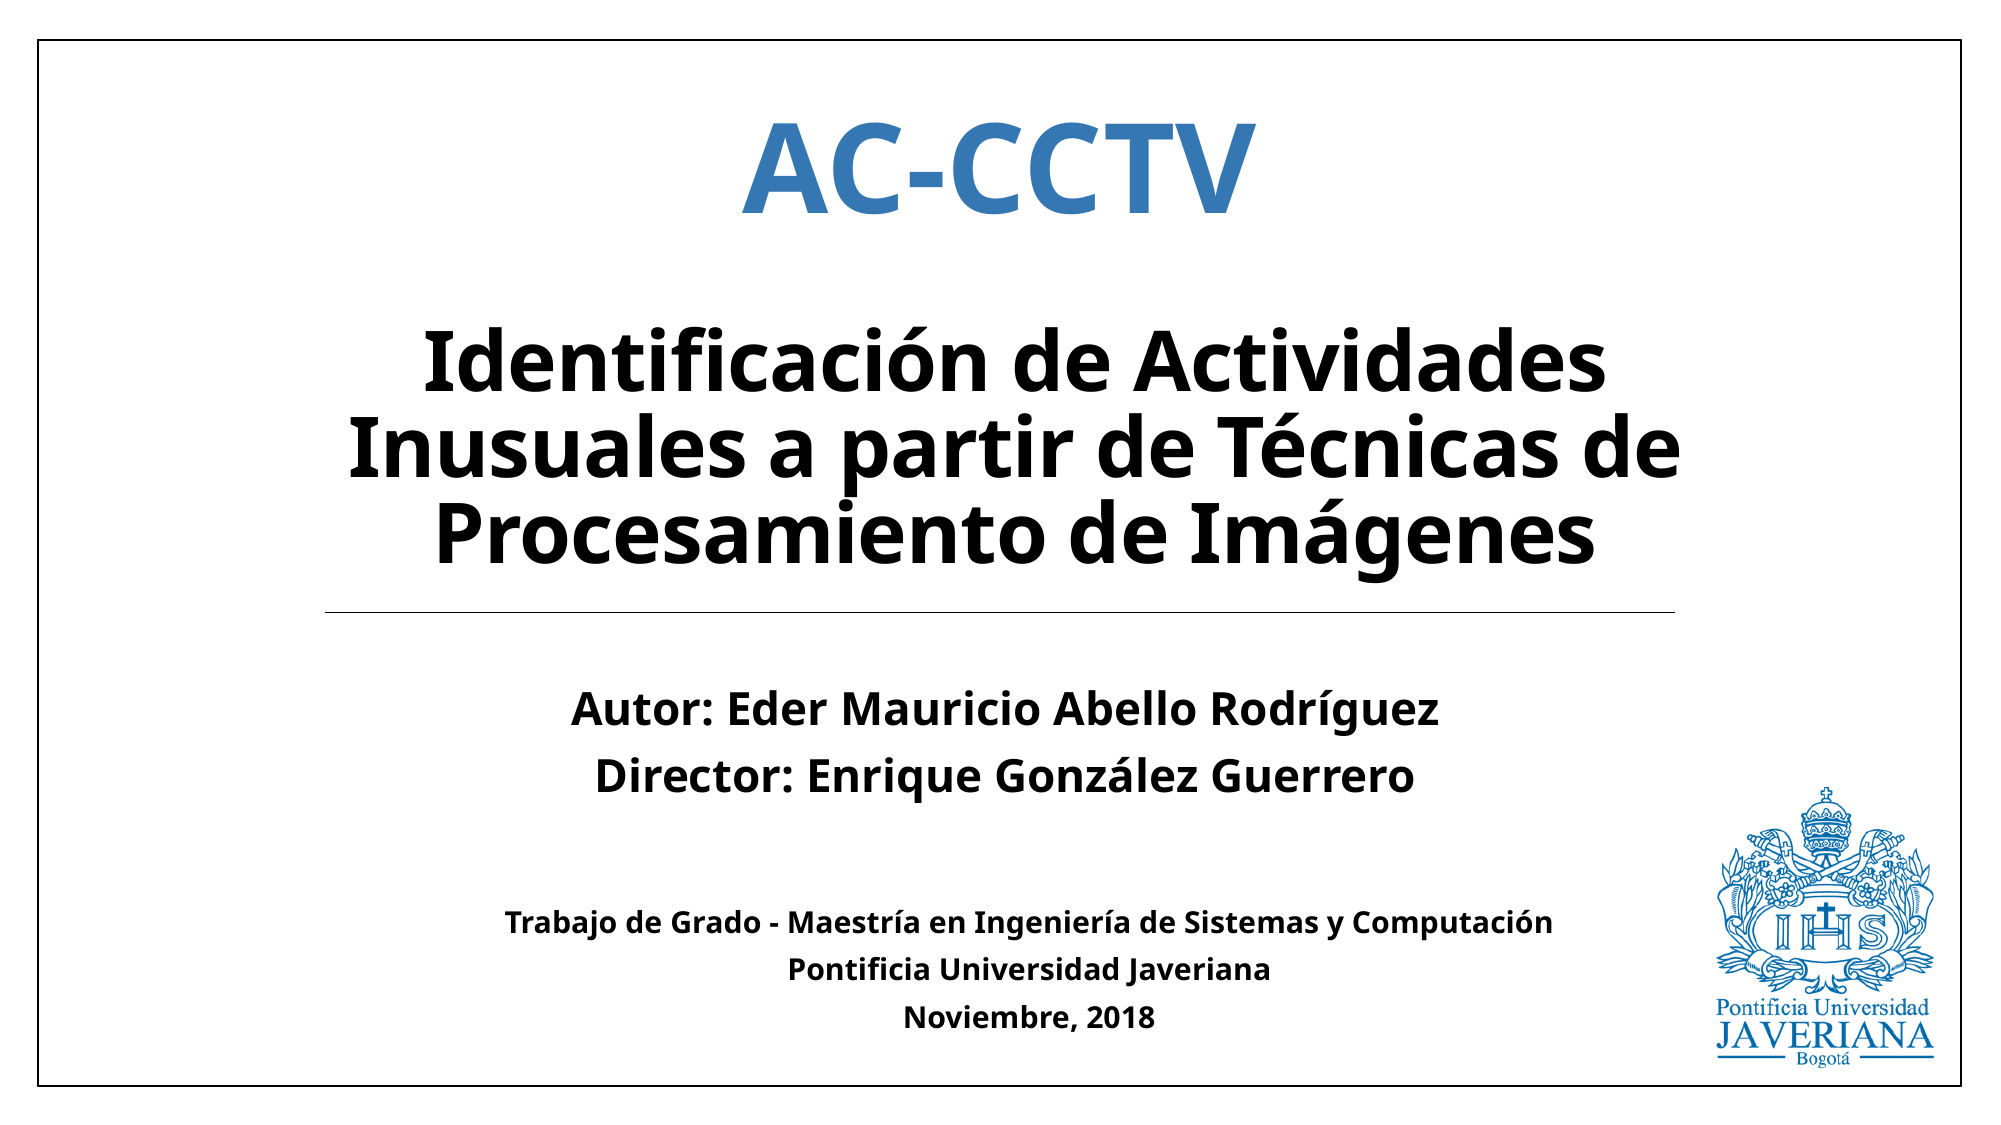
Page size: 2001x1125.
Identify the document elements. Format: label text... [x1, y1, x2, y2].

subtitle Autor: Eder Mauricio Abello Rodríguez Director: Enrique González Guerrero [180, 672, 1831, 819]
picture [1715, 787, 1935, 1068]
text_box Trabajo de Grado - Maestría en Ingeniería de Sistemas y Computación Pontificia Universidad Javeriana Noviembre, 2018 [204, 895, 1709, 1042]
title AC-CCTV [174, 84, 1825, 247]
text_box Identificación de Actividades Inusuales a partir de Técnicas de Procesamiento de Imágenes [321, 204, 1709, 588]
